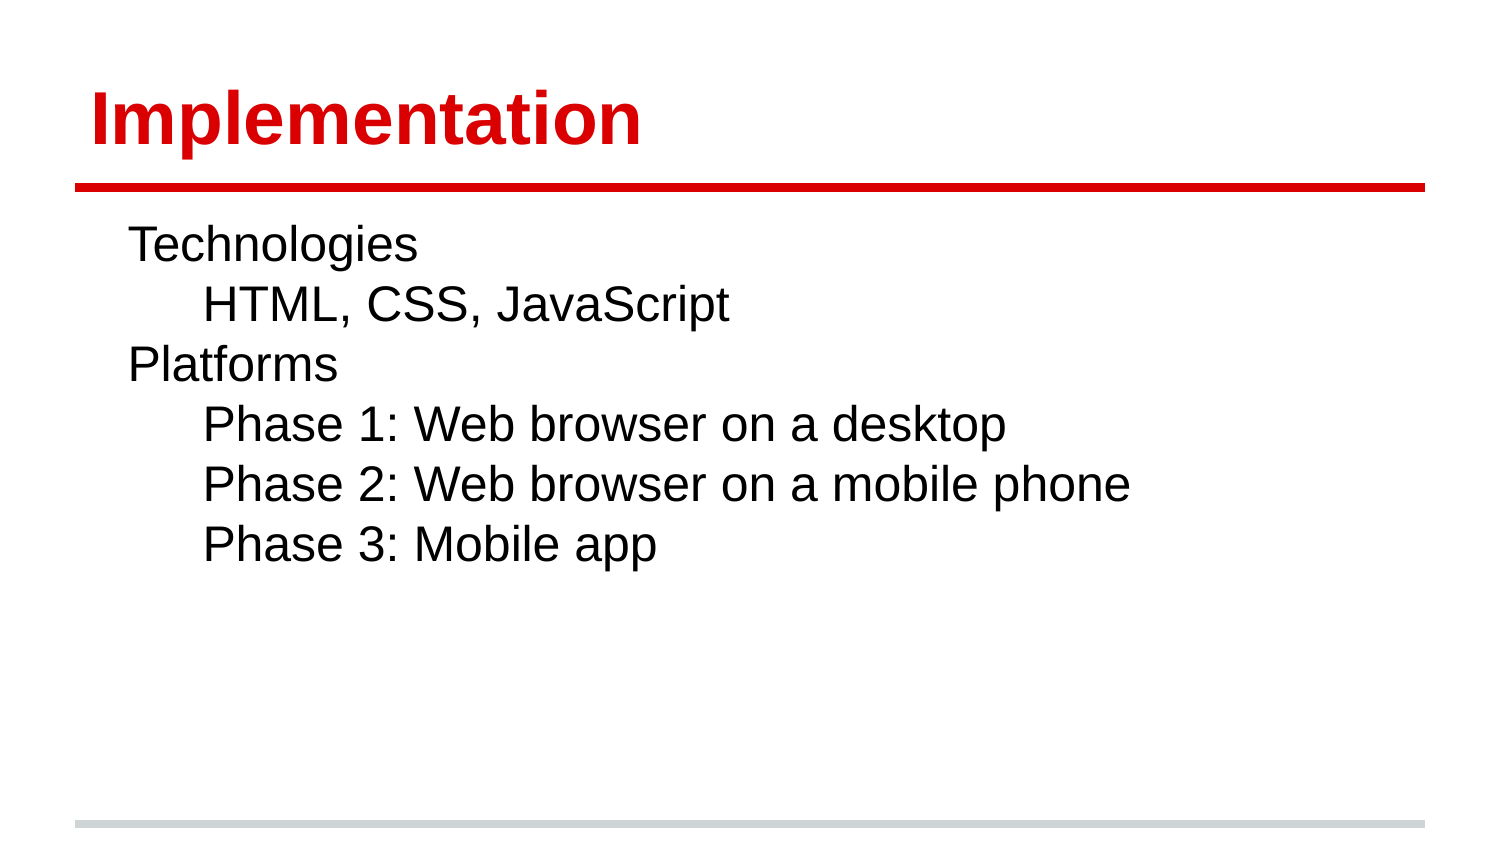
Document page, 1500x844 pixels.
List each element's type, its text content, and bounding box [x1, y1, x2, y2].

list Technologies HTML, CSS, JavaScript Platforms Phase 1: Web browser on a desktop Phase 2: Web browser on a mobile phone Phase 3: Mobile app [75, 196, 1425, 808]
title Implementation [75, 33, 1425, 175]
